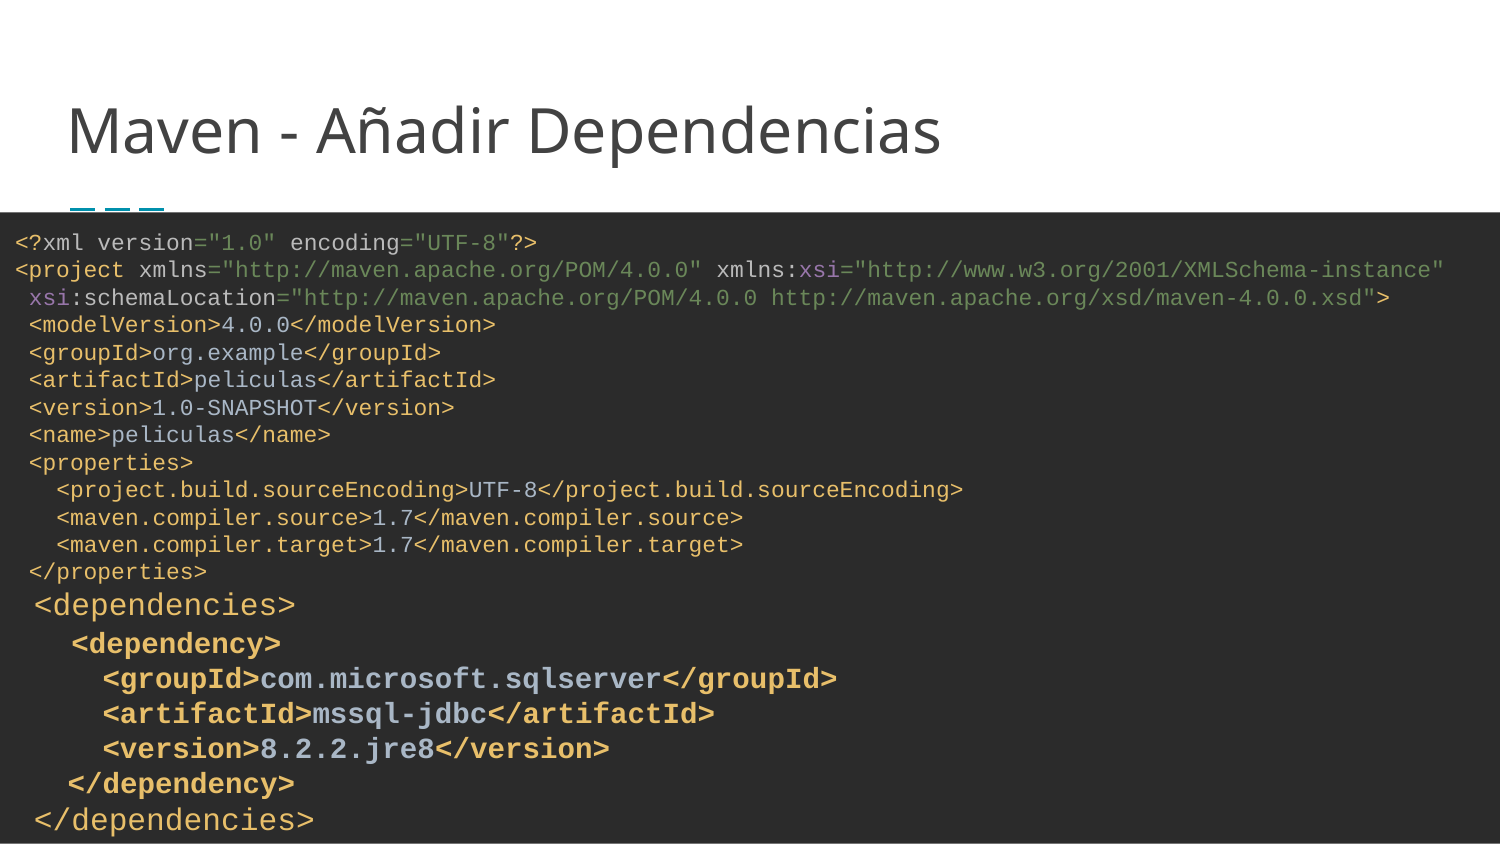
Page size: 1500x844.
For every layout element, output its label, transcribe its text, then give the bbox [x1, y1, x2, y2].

text_box <?xml version="1.0" encoding="UTF-8"?> <project xmlns="http://maven.apache.org/POM/4.0.0" xmlns:xsi="http://www.w3.org/2001/XMLSchema-instance" xsi:schemaLocation="http://maven.apache.org/POM/4.0.0 http://maven.apache.org/xsd/maven-4.0.0.xsd"> <modelVersion>4.0.0</modelVersion> <groupId>org.example</groupId> <artifactId>peliculas</artifactId> <version>1.0-SNAPSHOT</version> <name>peliculas</name> <properties> <project.build.sourceEncoding>UTF-8</project.build.sourceEncoding> <maven.compiler.source>1.7</maven.compiler.source> <maven.compiler.target>1.7</maven.compiler.target> </properties> <dependencies> <dependency> <groupId>com.microsoft.sqlserver</groupId> <artifactId>mssql-jdbc</artifactId> <version>8.2.2.jre8</version> </dependency> </dependencies> [0, 212, 1500, 844]
title Maven - Añadir Dependencias [51, 61, 1449, 182]
